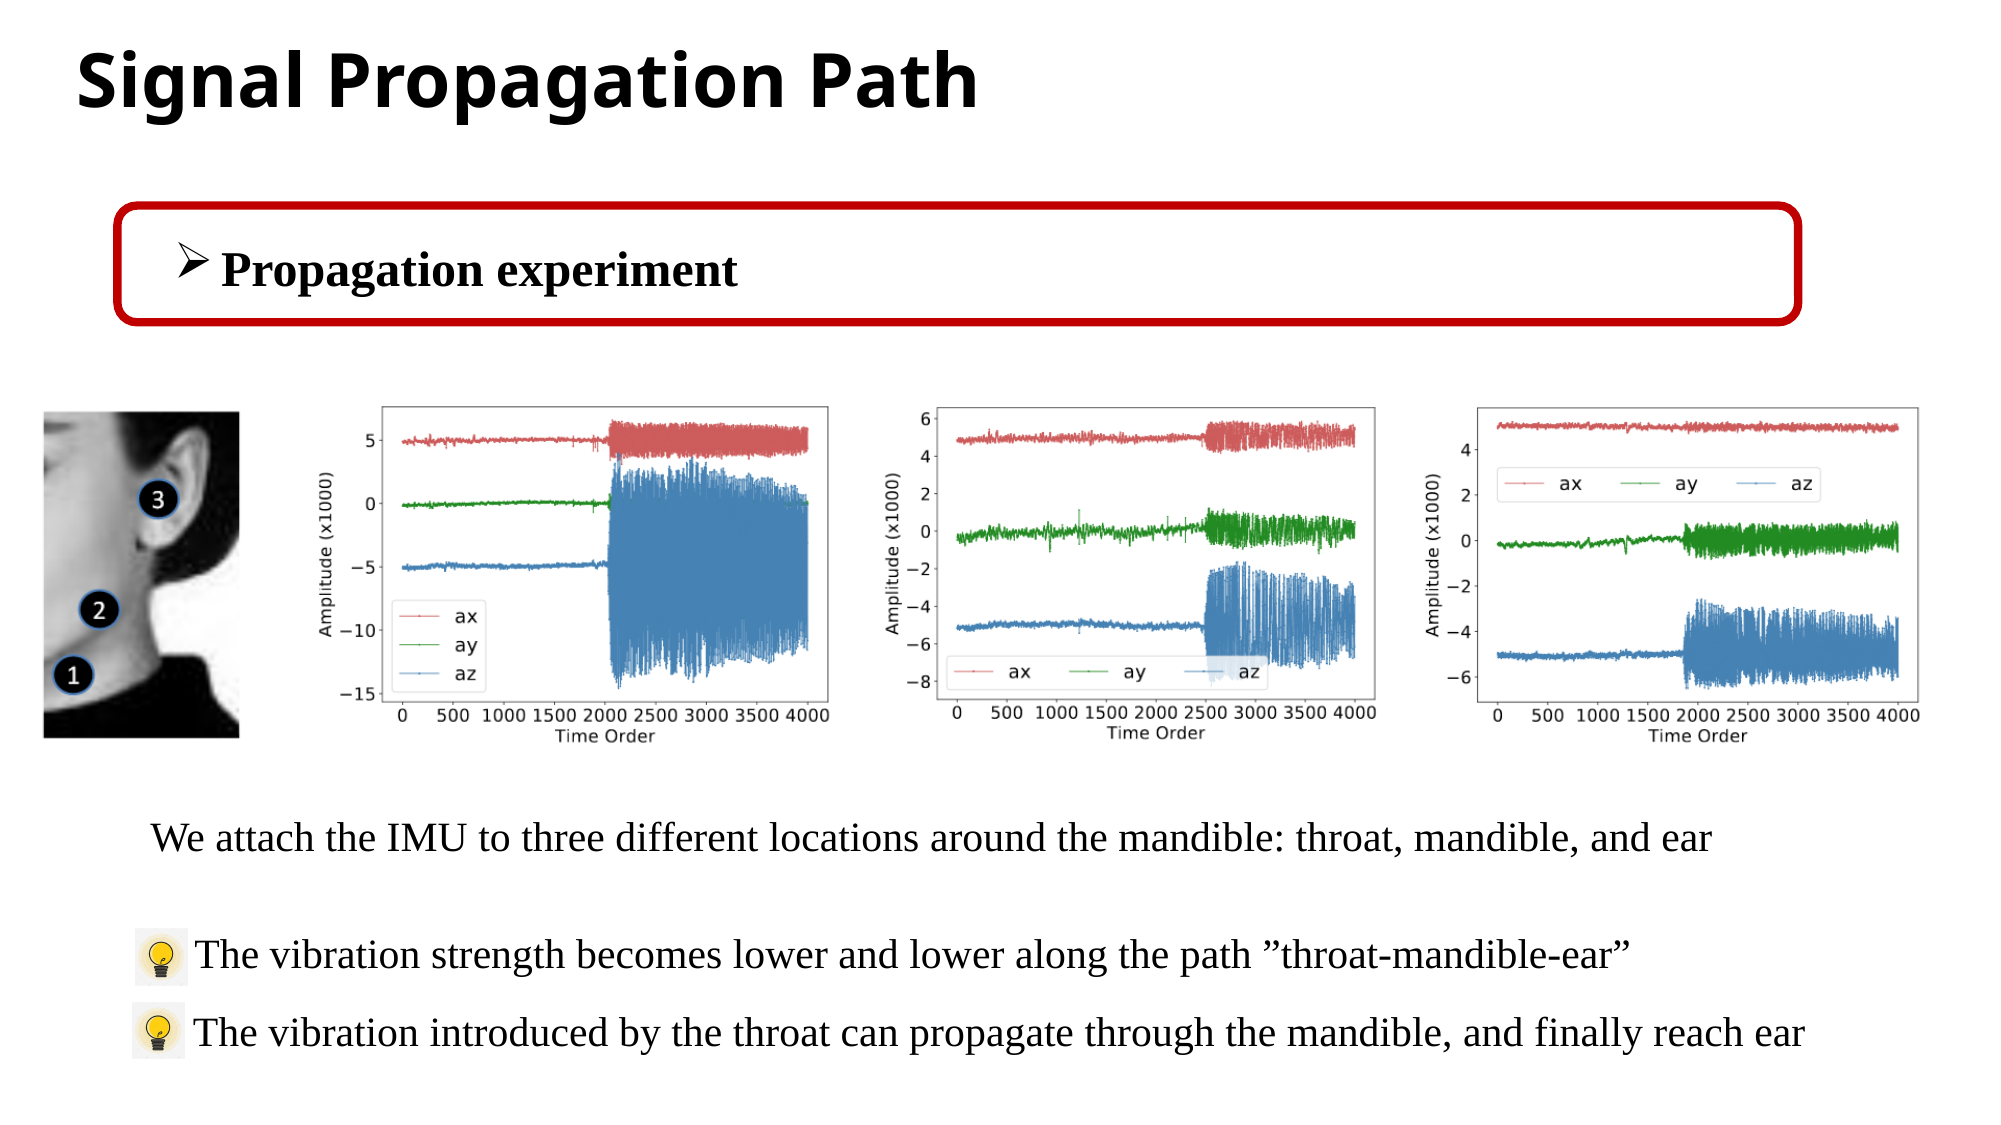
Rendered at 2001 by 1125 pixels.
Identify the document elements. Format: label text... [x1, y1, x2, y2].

picture [1405, 398, 1934, 749]
picture [135, 928, 188, 986]
picture [311, 399, 840, 749]
text_box The vibration strength becomes lower and lower along the path ”throat-mandible-ear” [179, 919, 1689, 985]
text_box Propagation experiment [159, 228, 1734, 304]
text_box The vibration introduced by the throat can propagate through the mandible, and finally reach ear [178, 997, 1934, 1063]
text_box We attach the IMU to three different locations around the mandible: throat, mandible, and ear [135, 802, 1901, 867]
text_box [116, 204, 1800, 324]
text_box Signal Propagation Path [62, 25, 1396, 131]
picture [28, 405, 248, 747]
picture [132, 1002, 185, 1059]
picture [873, 402, 1387, 749]
